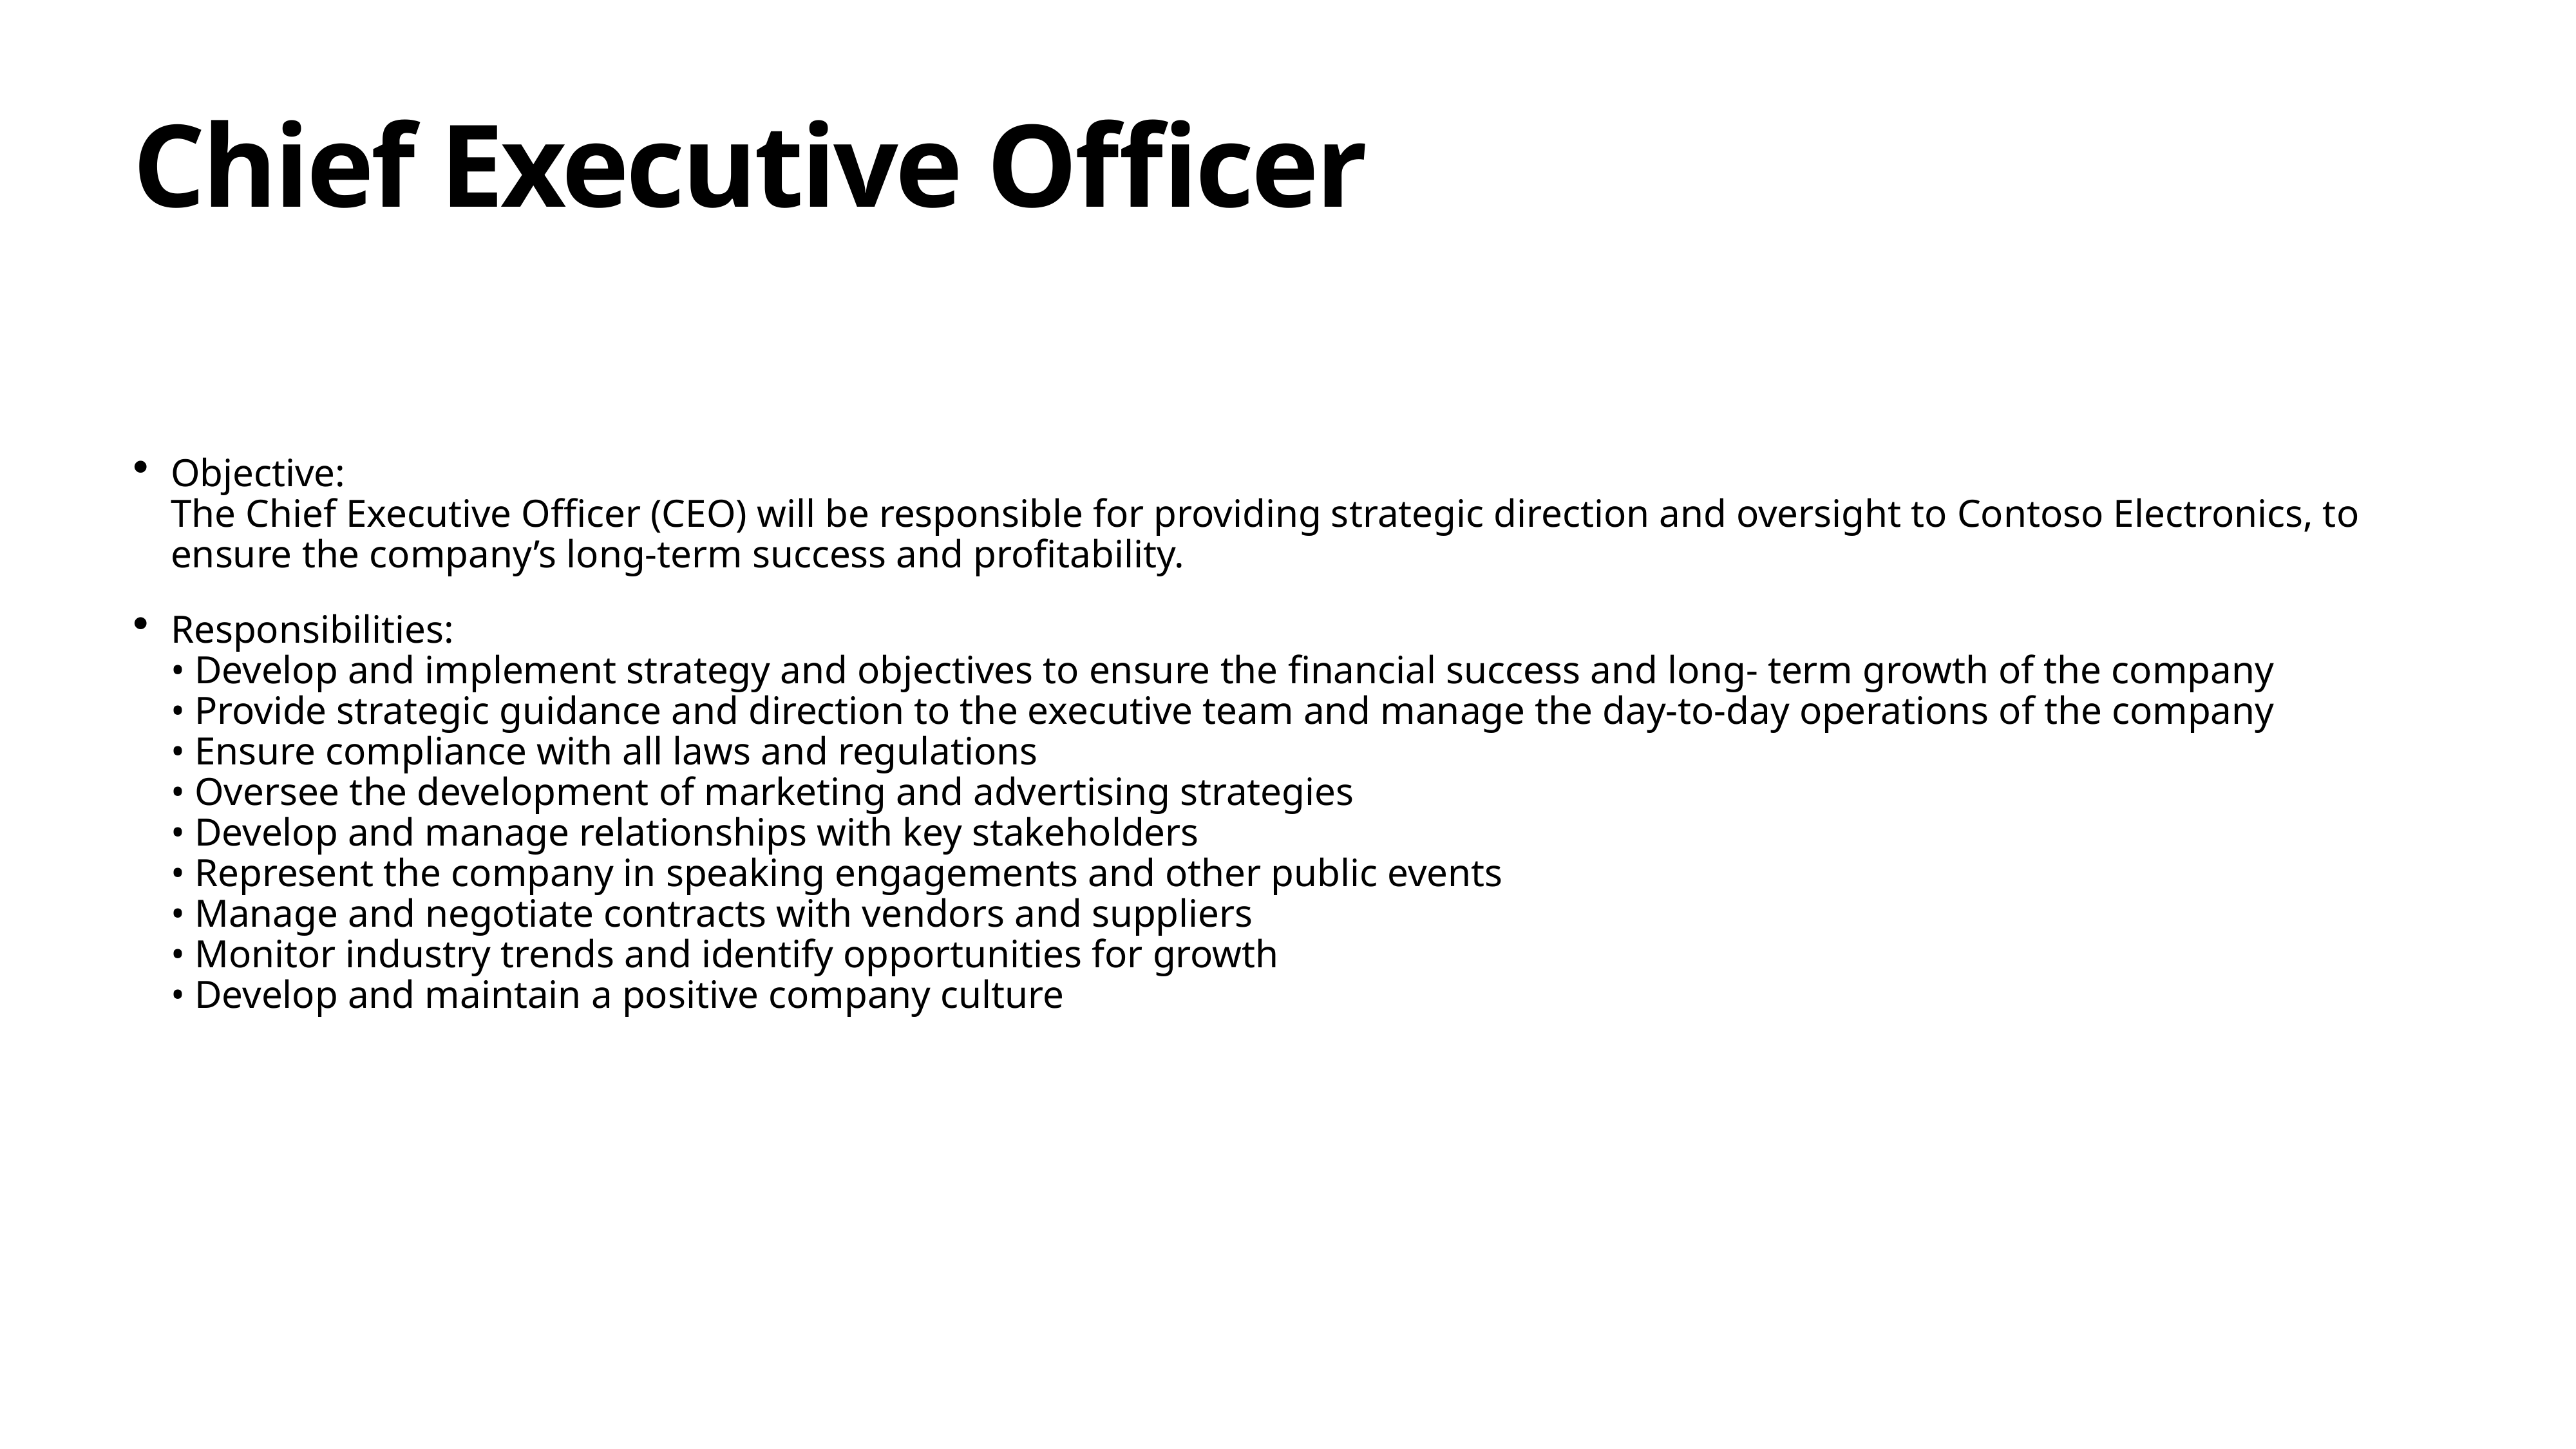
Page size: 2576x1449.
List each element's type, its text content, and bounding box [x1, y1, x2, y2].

title Chief Executive Officer [127, 113, 2449, 266]
list Objective: The Chief Executive Officer (CEO) will be responsible for providing strategic direction and oversight to Contoso Electronics, to ensure the company’s long-term success and profitability. Responsibilities: • Develop and implement strategy and objectives to ensure the financial success and long- term growth of the company • Provide strategic guidance and direction to the executive team and manage the day-to-day operations of the company • Ensure compliance with all laws and regulations • Oversee the development of marketing and advertising strategies • Develop and manage relationships with key stakeholders • Represent the company in speaking engagements and other public events • Manage and negotiate contracts with vendors and suppliers • Monitor industry trends and identify opportunities for growth • Develop and maintain a positive company culture [127, 448, 2449, 1321]
